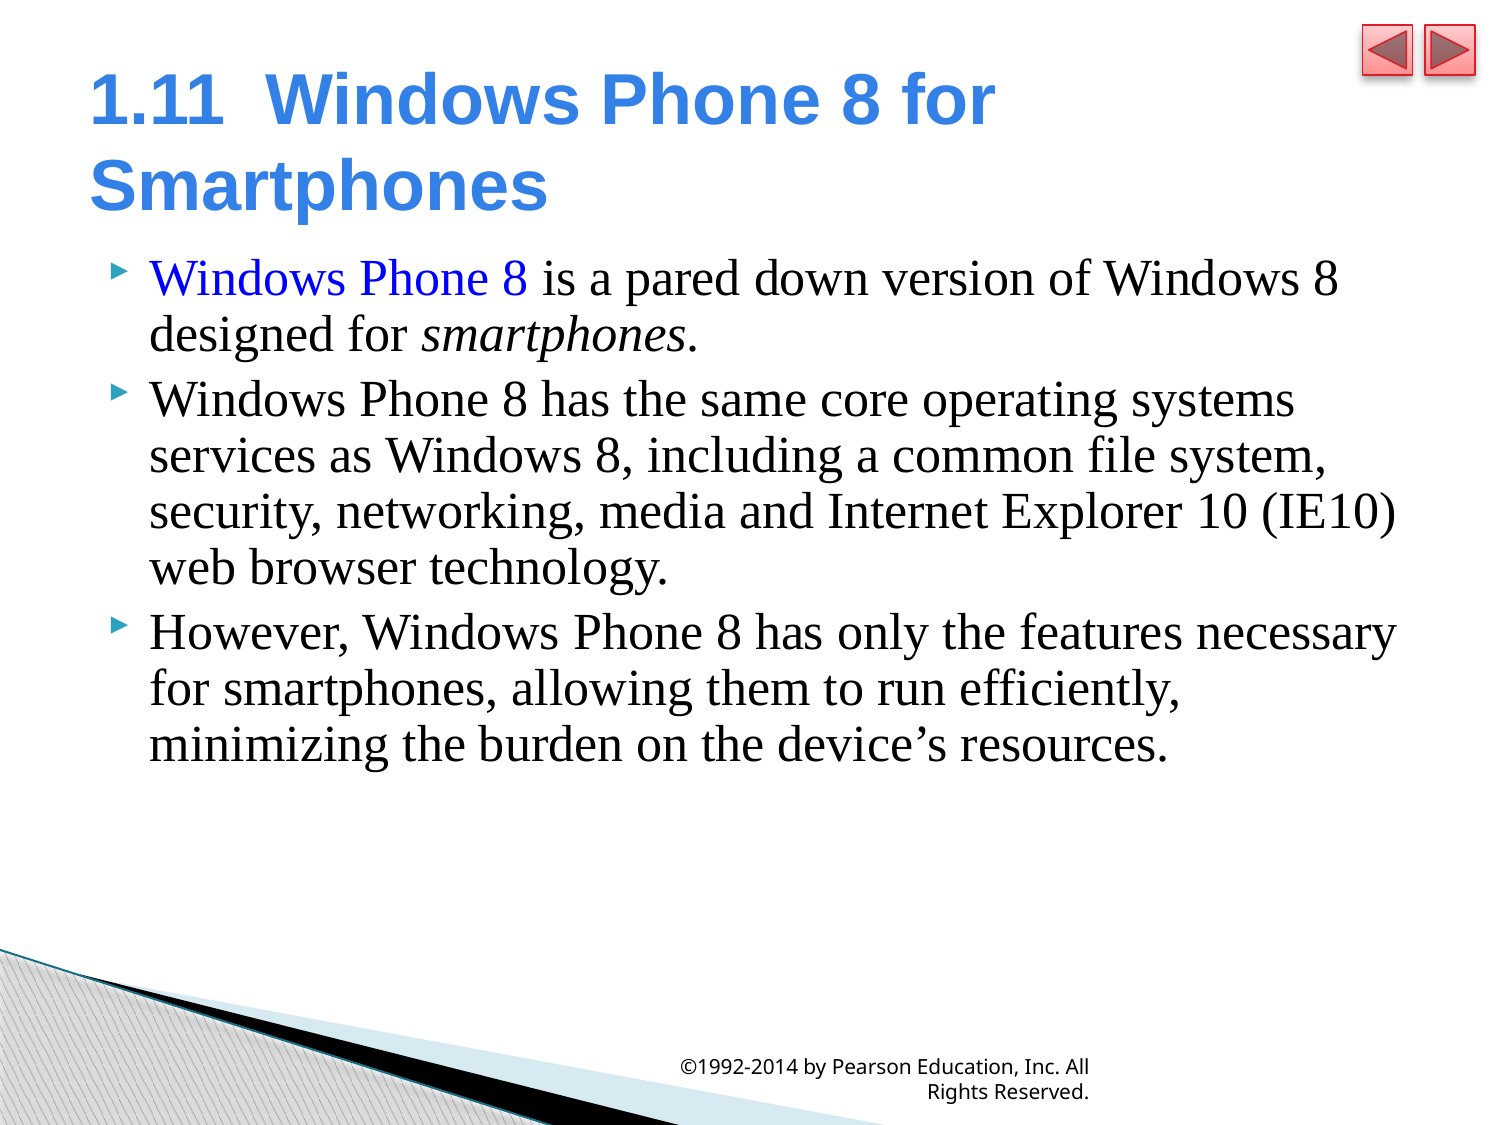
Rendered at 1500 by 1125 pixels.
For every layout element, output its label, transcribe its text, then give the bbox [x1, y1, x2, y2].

footer ©1992-2014 by Pearson Education, Inc. All Rights Reserved. [650, 1051, 1105, 1112]
list Windows Phone 8 is a pared down version of Windows 8 designed for smartphones. Windows Phone 8 has the same core operating systems services as Windows 8, including a common file system, security, networking, media and Internet Explorer 10 (IE10) web browser technology. However, Windows Phone 8 has only the features necessary for smartphones, allowing them to run efficiently, minimizing the burden on the device’s resources. [75, 242, 1425, 986]
title 1.11 Windows Phone 8 for Smartphones [75, 45, 1425, 233]
